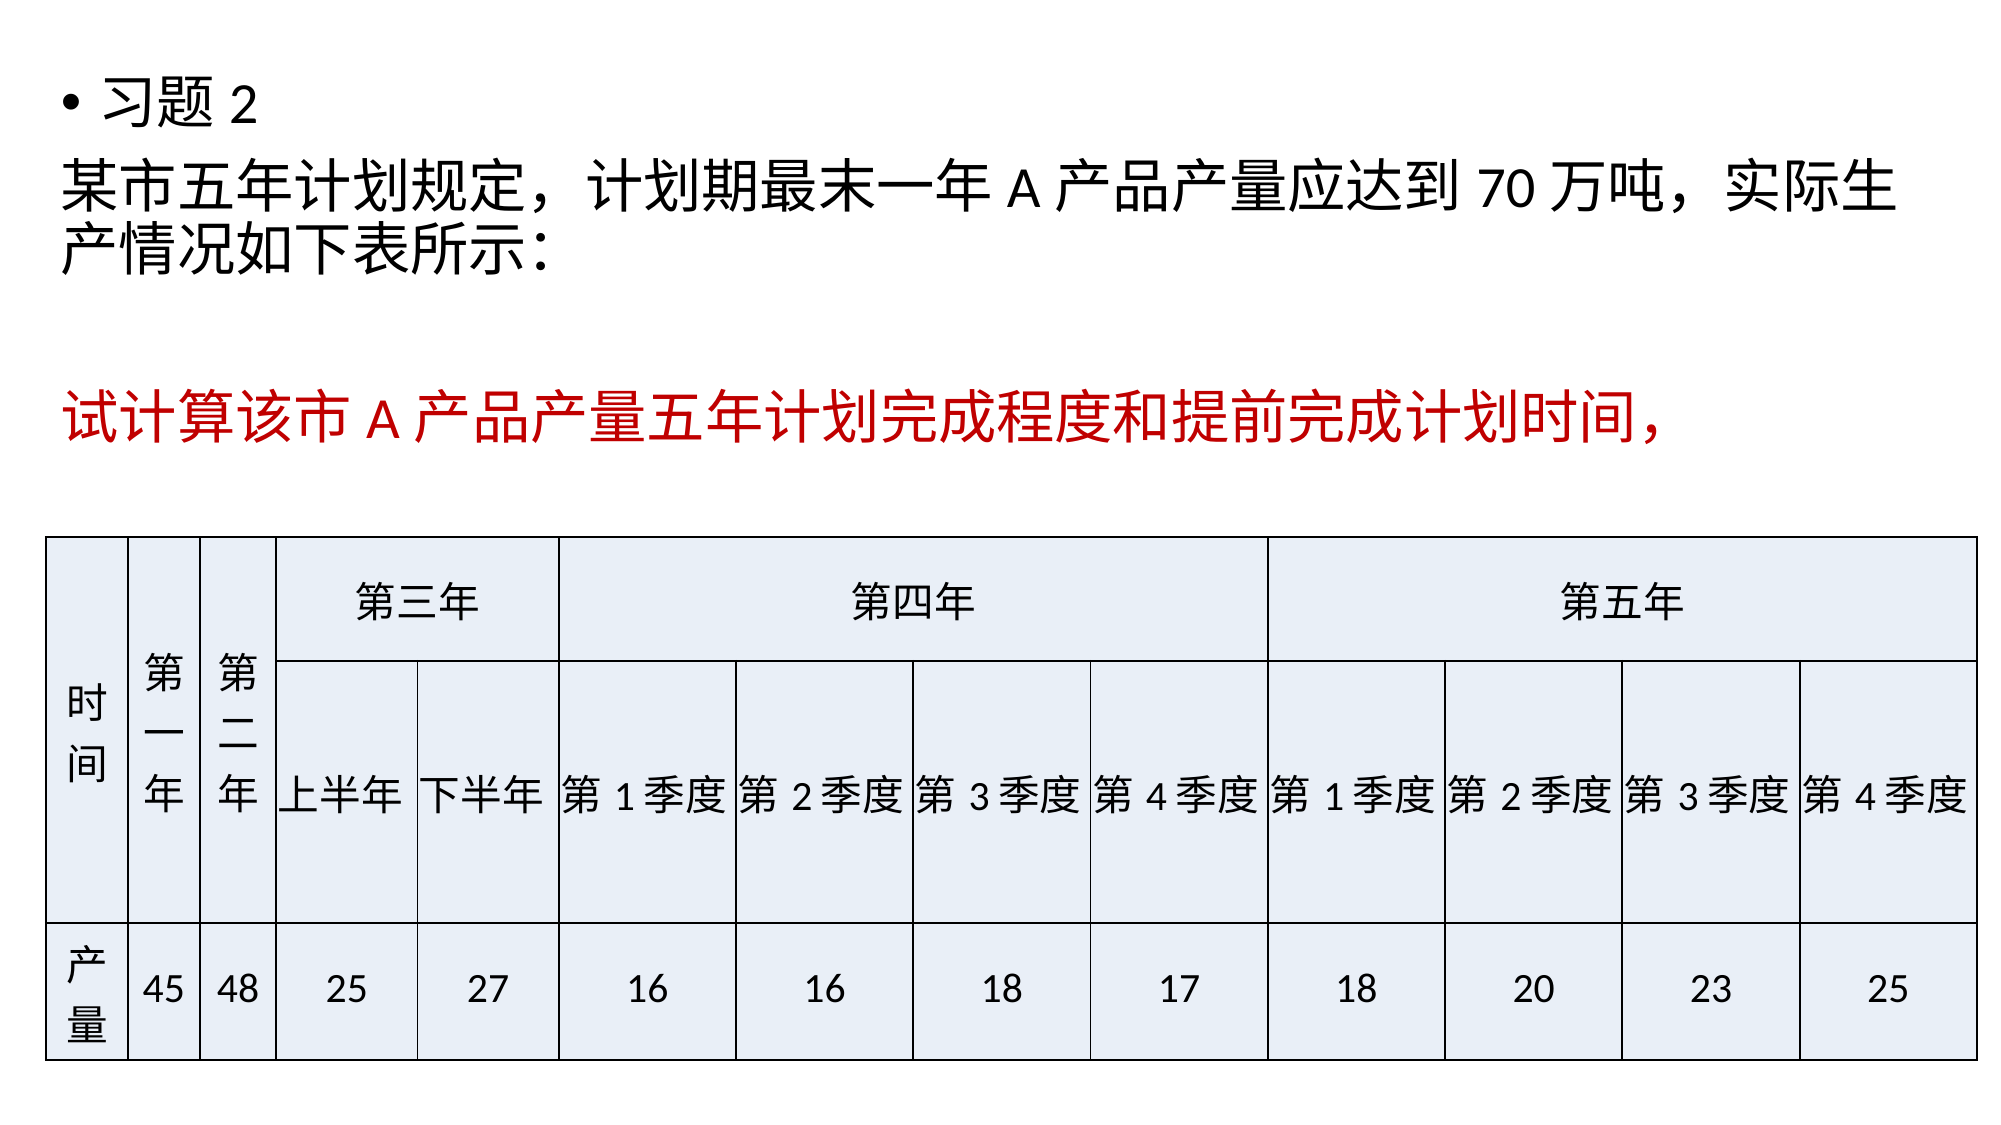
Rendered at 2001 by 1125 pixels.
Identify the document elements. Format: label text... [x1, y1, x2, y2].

table_cell 第2季度 [737, 662, 912, 922]
table_cell 产量 [47, 924, 127, 1059]
table_header 第五年 [1269, 538, 1976, 660]
table_cell 上半年 [277, 662, 417, 922]
table_cell 27 [418, 924, 558, 1059]
table_cell 第2季度 [1446, 662, 1621, 922]
table_cell 下半年 [418, 662, 558, 922]
table_cell 25 [1801, 924, 1976, 1059]
table_cell 23 [1623, 924, 1799, 1059]
table_cell 48 [201, 924, 275, 1059]
table_cell 18 [1269, 924, 1444, 1059]
table_header 第一年 [129, 538, 199, 922]
table_cell 18 [914, 924, 1090, 1059]
table_cell 17 [1091, 924, 1267, 1059]
table_header 第三年 [277, 538, 558, 660]
table_cell 25 [277, 924, 417, 1059]
table_cell 第1季度 [560, 662, 735, 922]
list 习题2 某市五年计划规定，计划期最末一年A产品产量应达到70万吨，实际生产情况如下表所示： 试计算该市A产品产量五年计划完成程度和提前完成计划时间， [45, 66, 1961, 536]
table_cell 45 [129, 924, 199, 1059]
table_cell 第4季度 [1801, 662, 1976, 922]
table_cell 16 [560, 924, 735, 1059]
table_cell 第3季度 [1623, 662, 1799, 922]
table_cell 16 [737, 924, 912, 1059]
table_cell 20 [1446, 924, 1621, 1059]
table_header 第二年 [201, 538, 275, 922]
table_cell 第3季度 [914, 662, 1090, 922]
table_header 时间 [47, 538, 127, 922]
table_cell 第4季度 [1091, 662, 1267, 922]
table_header 第四年 [560, 538, 1267, 660]
table_cell 第1季度 [1269, 662, 1444, 922]
